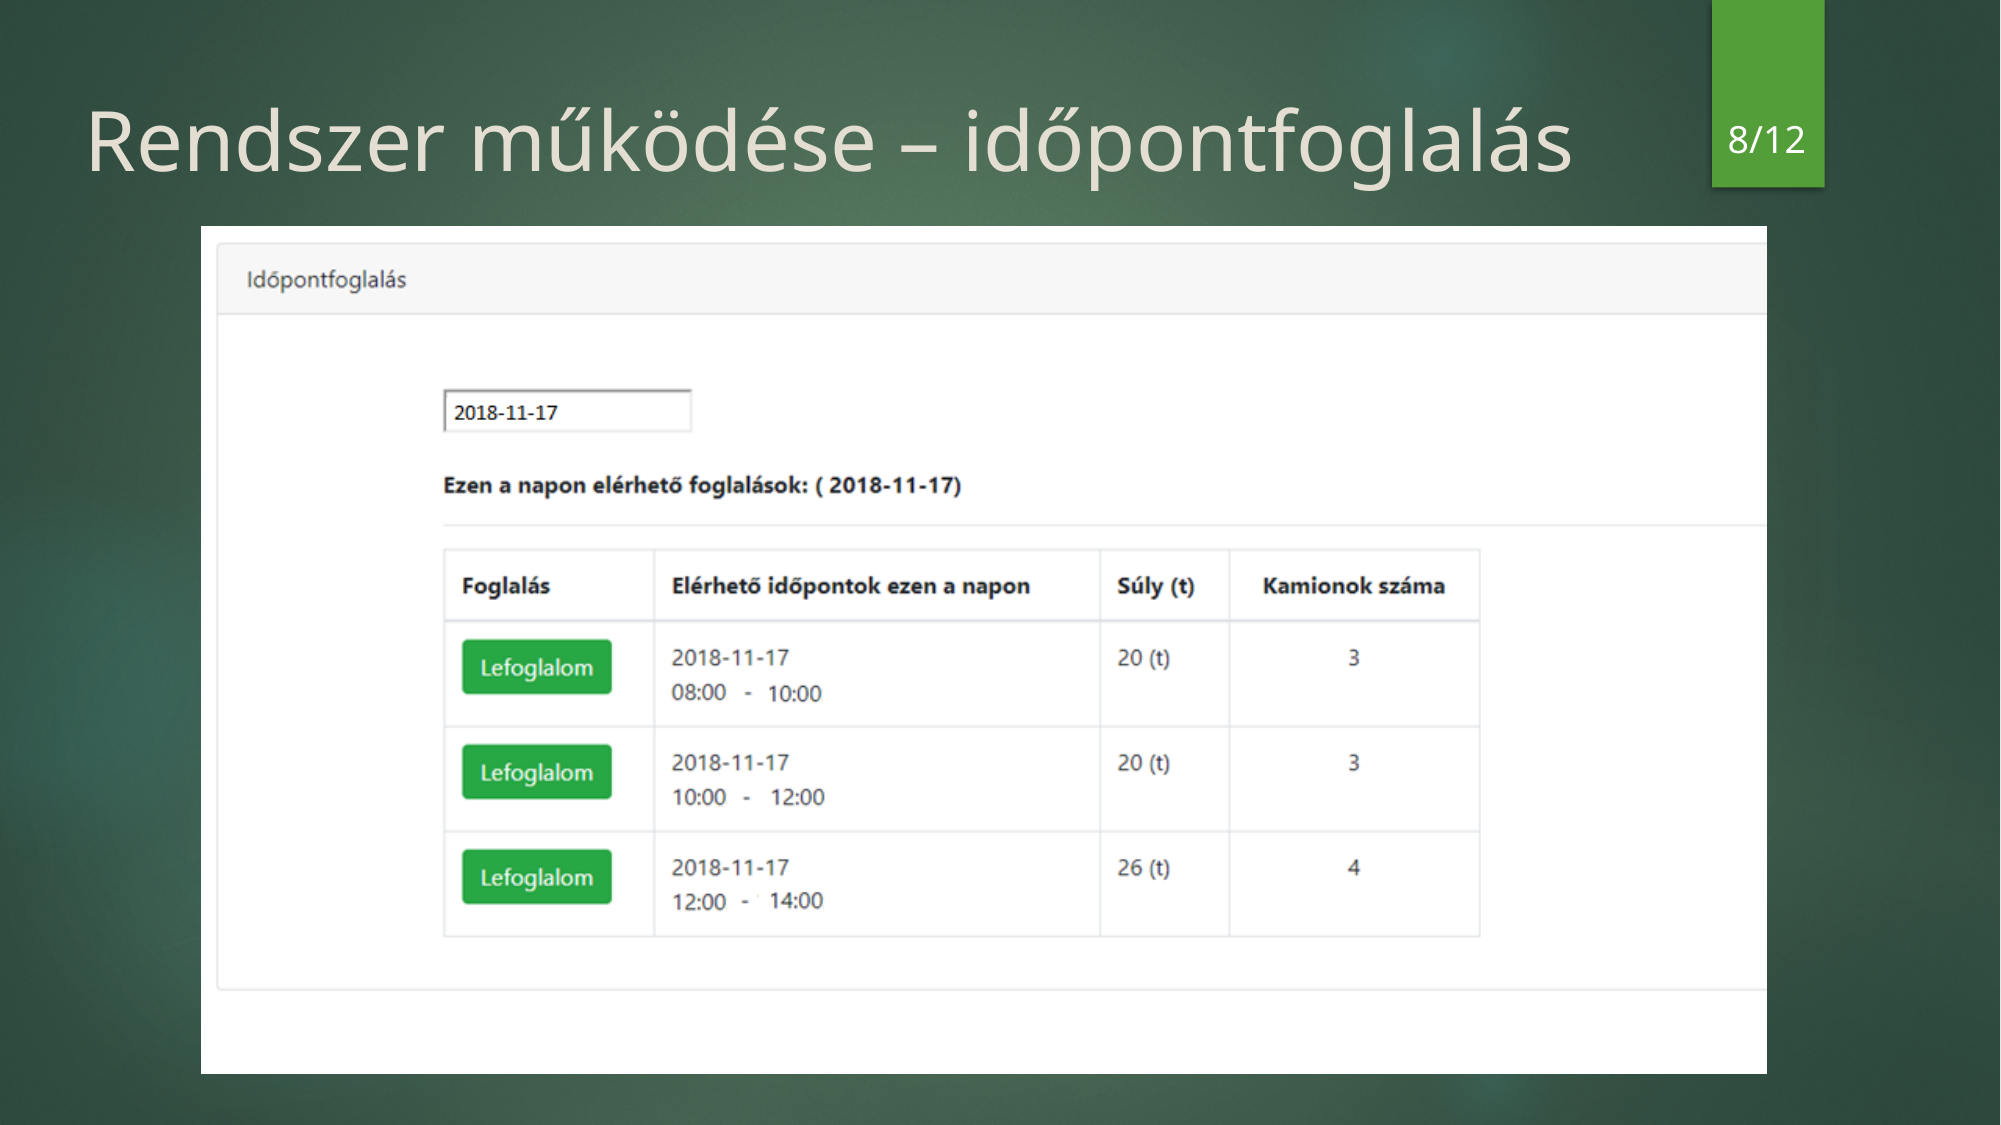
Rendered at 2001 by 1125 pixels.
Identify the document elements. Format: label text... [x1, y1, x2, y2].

picture [0, 0, 2001, 1125]
text_box 8/12 [1698, 48, 1836, 175]
text_box Rendszer működése – időpontfoglalás [69, 81, 1836, 311]
